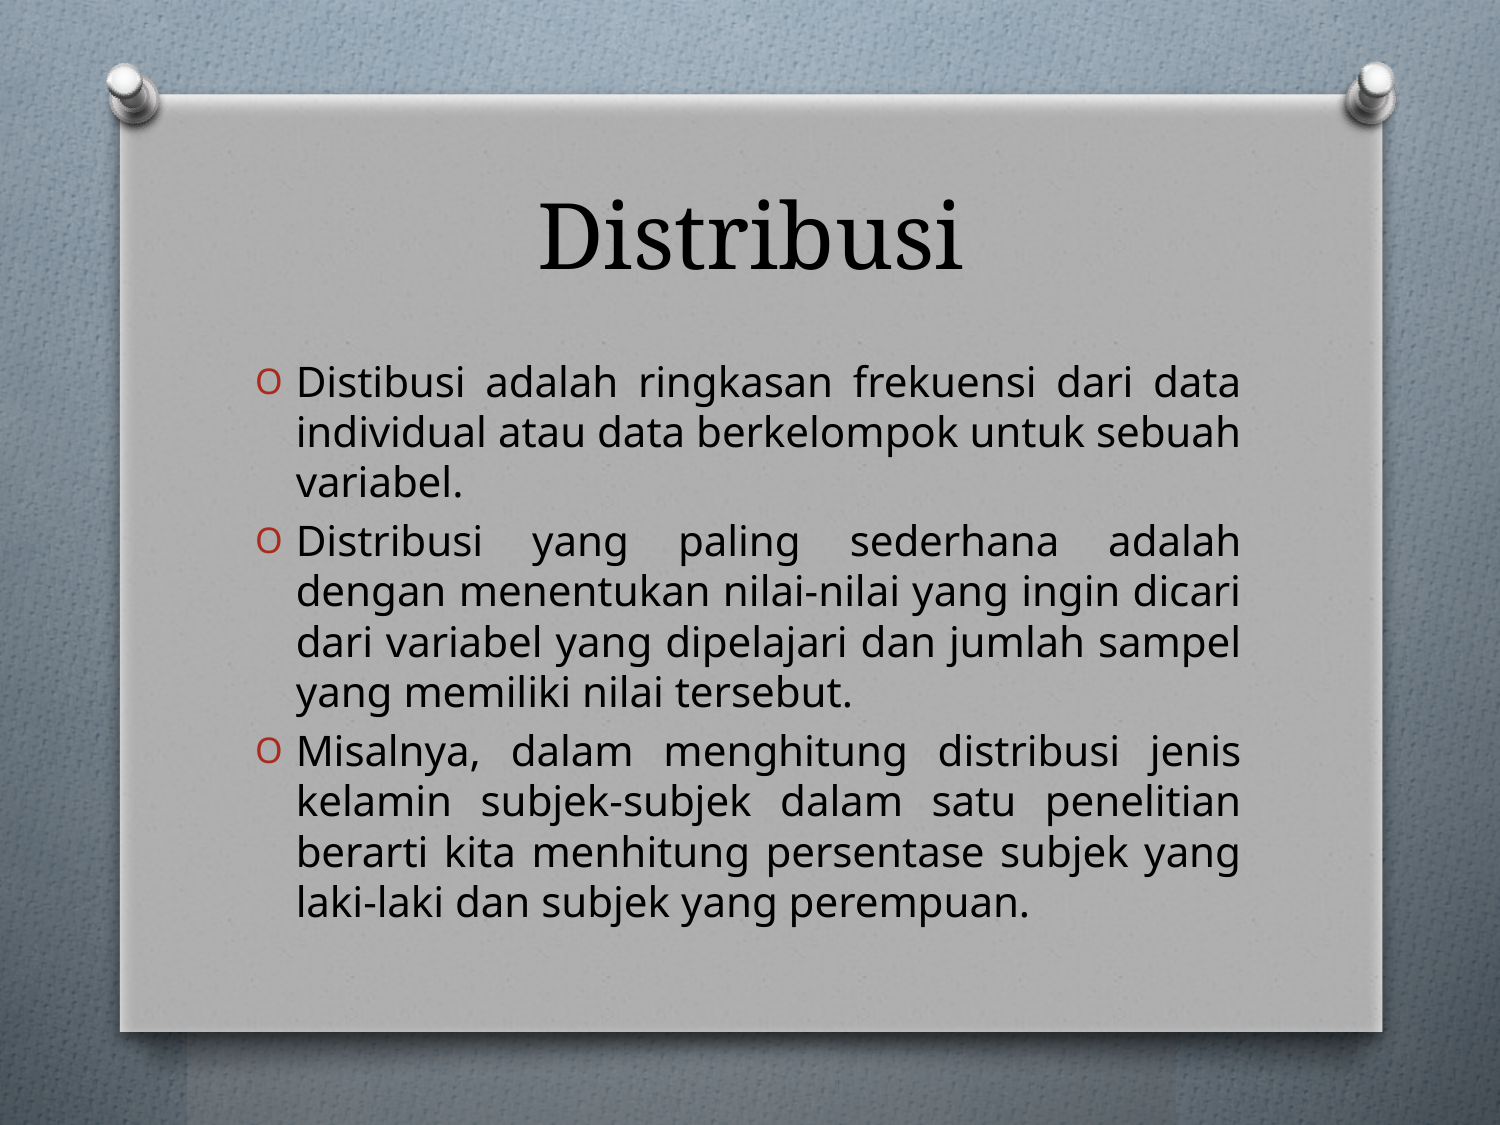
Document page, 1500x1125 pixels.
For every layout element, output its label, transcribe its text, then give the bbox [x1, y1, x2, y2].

picture [1317, 35, 1439, 156]
picture [75, 29, 198, 153]
title Distribusi [179, 134, 1323, 332]
list Distibusi adalah ringkasan frekuensi dari data individual atau data berkelompok untuk sebuah variabel. Distribusi yang paling sederhana adalah dengan menentukan nilai-nilai yang ingin dicari dari variabel yang dipelajari dan jumlah sampel yang memiliki nilai tersebut. Misalnya, dalam menghitung distribusi jenis kelamin subjek-subjek dalam satu penelitian berarti kita menhitung persentase subjek yang laki-laki dan subjek yang perempuan. [240, 347, 1257, 939]
